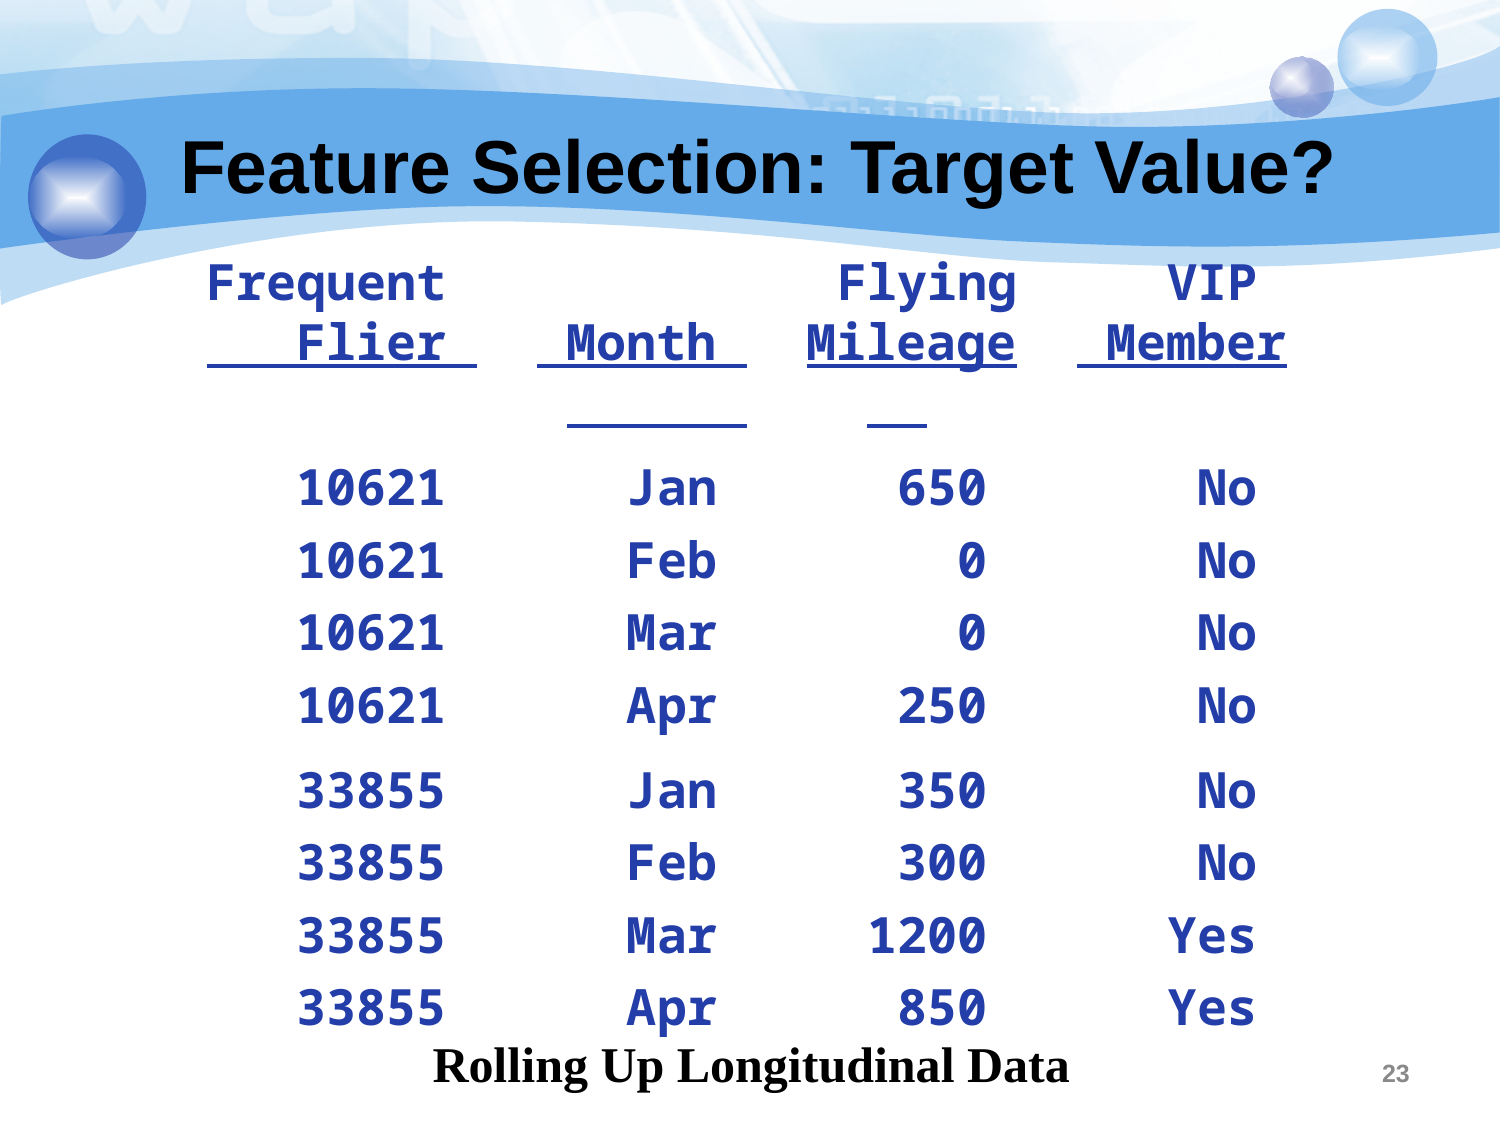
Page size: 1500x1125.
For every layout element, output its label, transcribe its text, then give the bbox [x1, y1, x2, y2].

picture [0, 0, 1500, 113]
slide_number 23 [1074, 1049, 1426, 1103]
title Feature Selection: Target Value? [152, 116, 1366, 210]
text_box Rolling Up Longitudinal Data [417, 1024, 1086, 1100]
text_box Frequent Flying VIP Flier Month Mileage Member 10621 Jan 650 No 10621 Feb 0 No 10621 Mar 0 No 10621 Apr 250 No 33855 Jan 350 No 33855 Feb 300 No 33855 Mar 1200 Yes 33855 Apr 850 Yes [143, 199, 1350, 1087]
